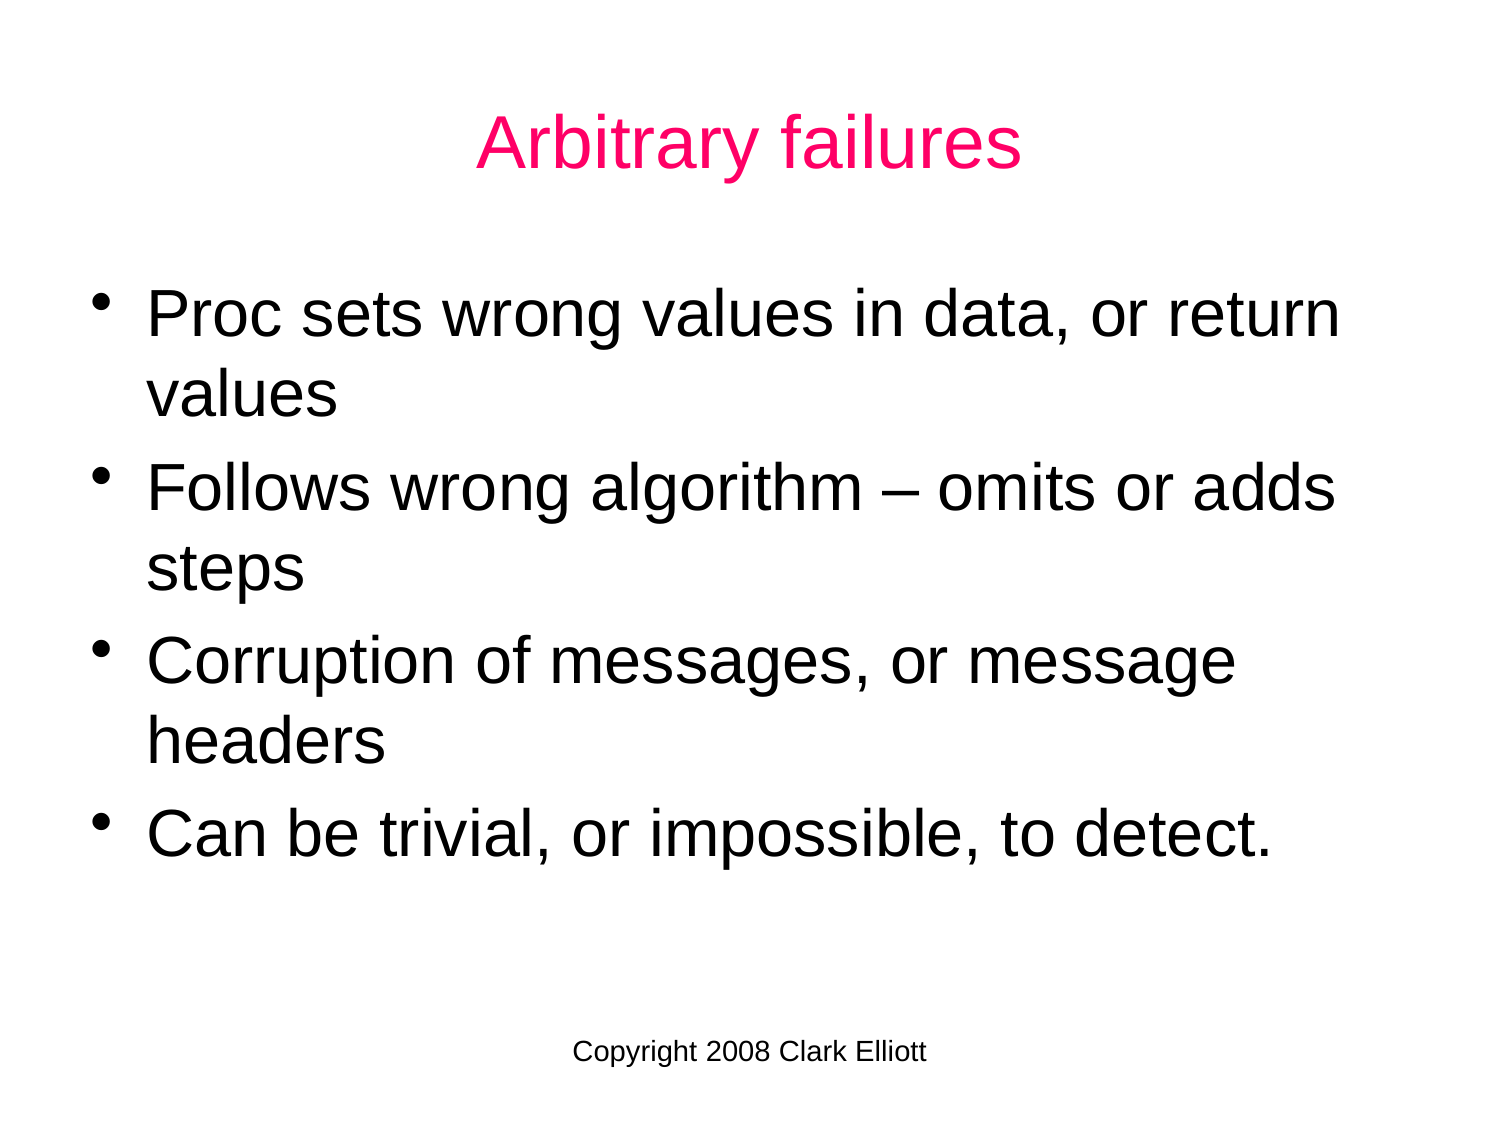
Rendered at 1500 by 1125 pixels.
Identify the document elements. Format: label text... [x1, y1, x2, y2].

footer Copyright 2008 Clark Elliott [512, 1024, 988, 1103]
list Proc sets wrong values in data, or return values Follows wrong algorithm – omits or adds steps Corruption of messages, or message headers Can be trivial, or impossible, to detect. [75, 262, 1425, 1005]
title Arbitrary failures [75, 45, 1425, 233]
